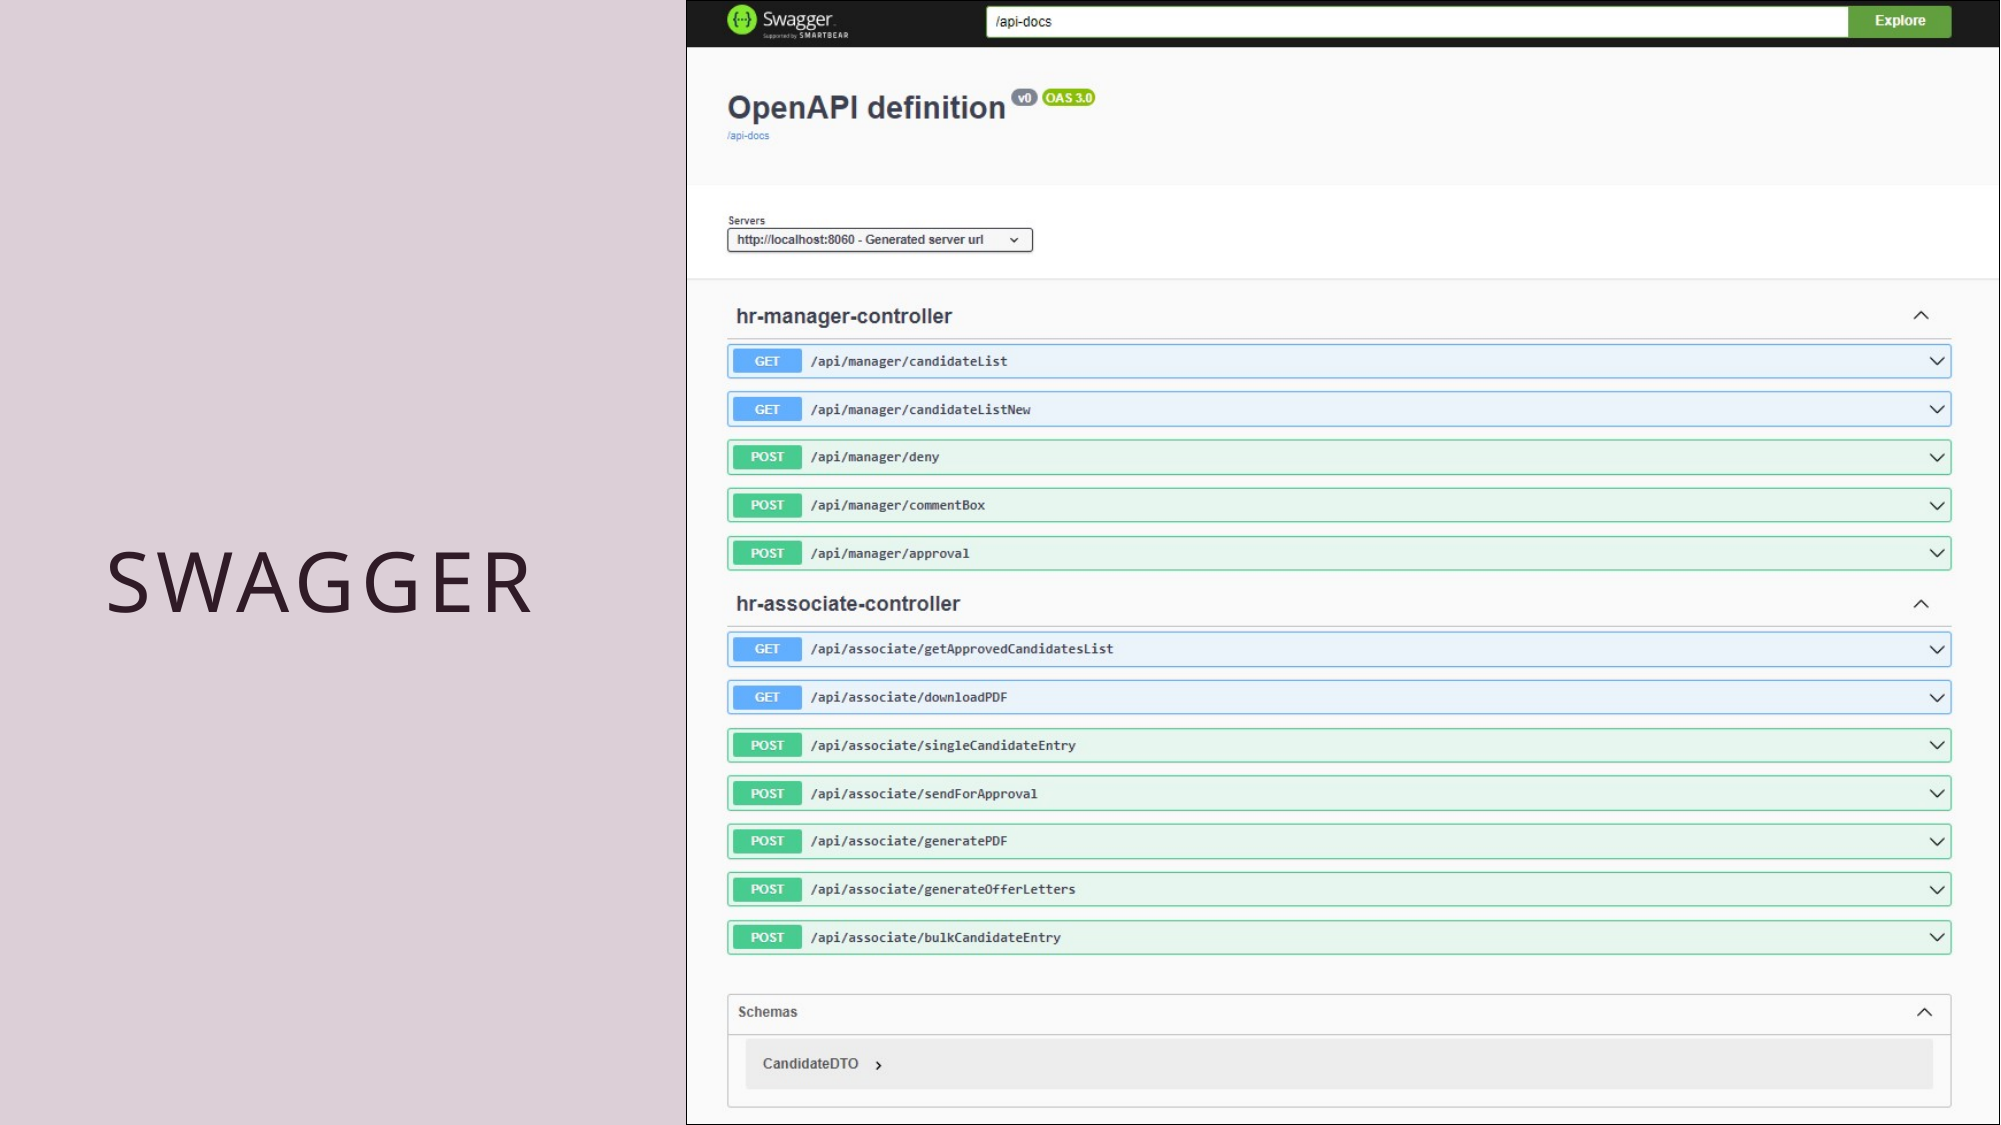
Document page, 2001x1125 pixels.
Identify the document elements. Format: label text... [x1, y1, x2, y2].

title Swagger [90, 425, 686, 638]
text_box [0, 0, 686, 1125]
picture [686, 0, 2000, 1125]
